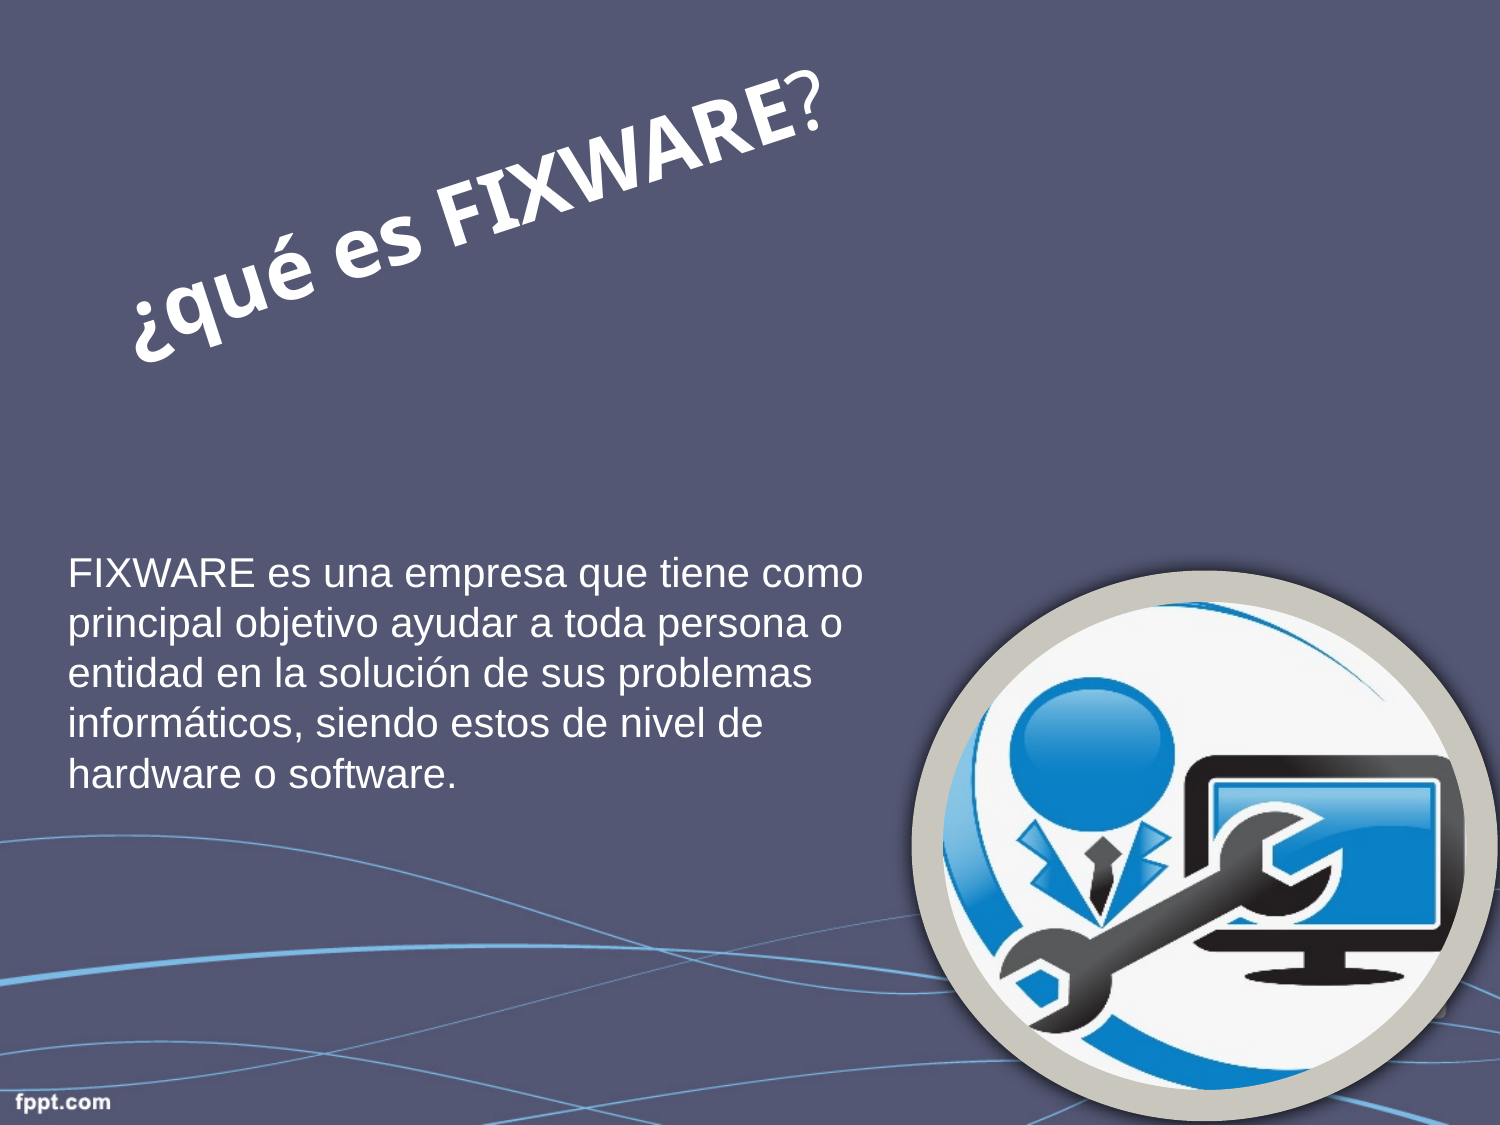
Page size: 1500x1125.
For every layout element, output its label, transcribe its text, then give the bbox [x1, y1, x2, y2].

text_box ¿qué es FIXWARE? [1, 2, 947, 410]
text_box FIXWARE es una empresa que tiene como principal objetivo ayudar a toda persona o entidad en la solución de sus problemas informáticos, siendo estos de nivel de hardware o software. [53, 538, 932, 804]
picture [0, 0, 1500, 1125]
